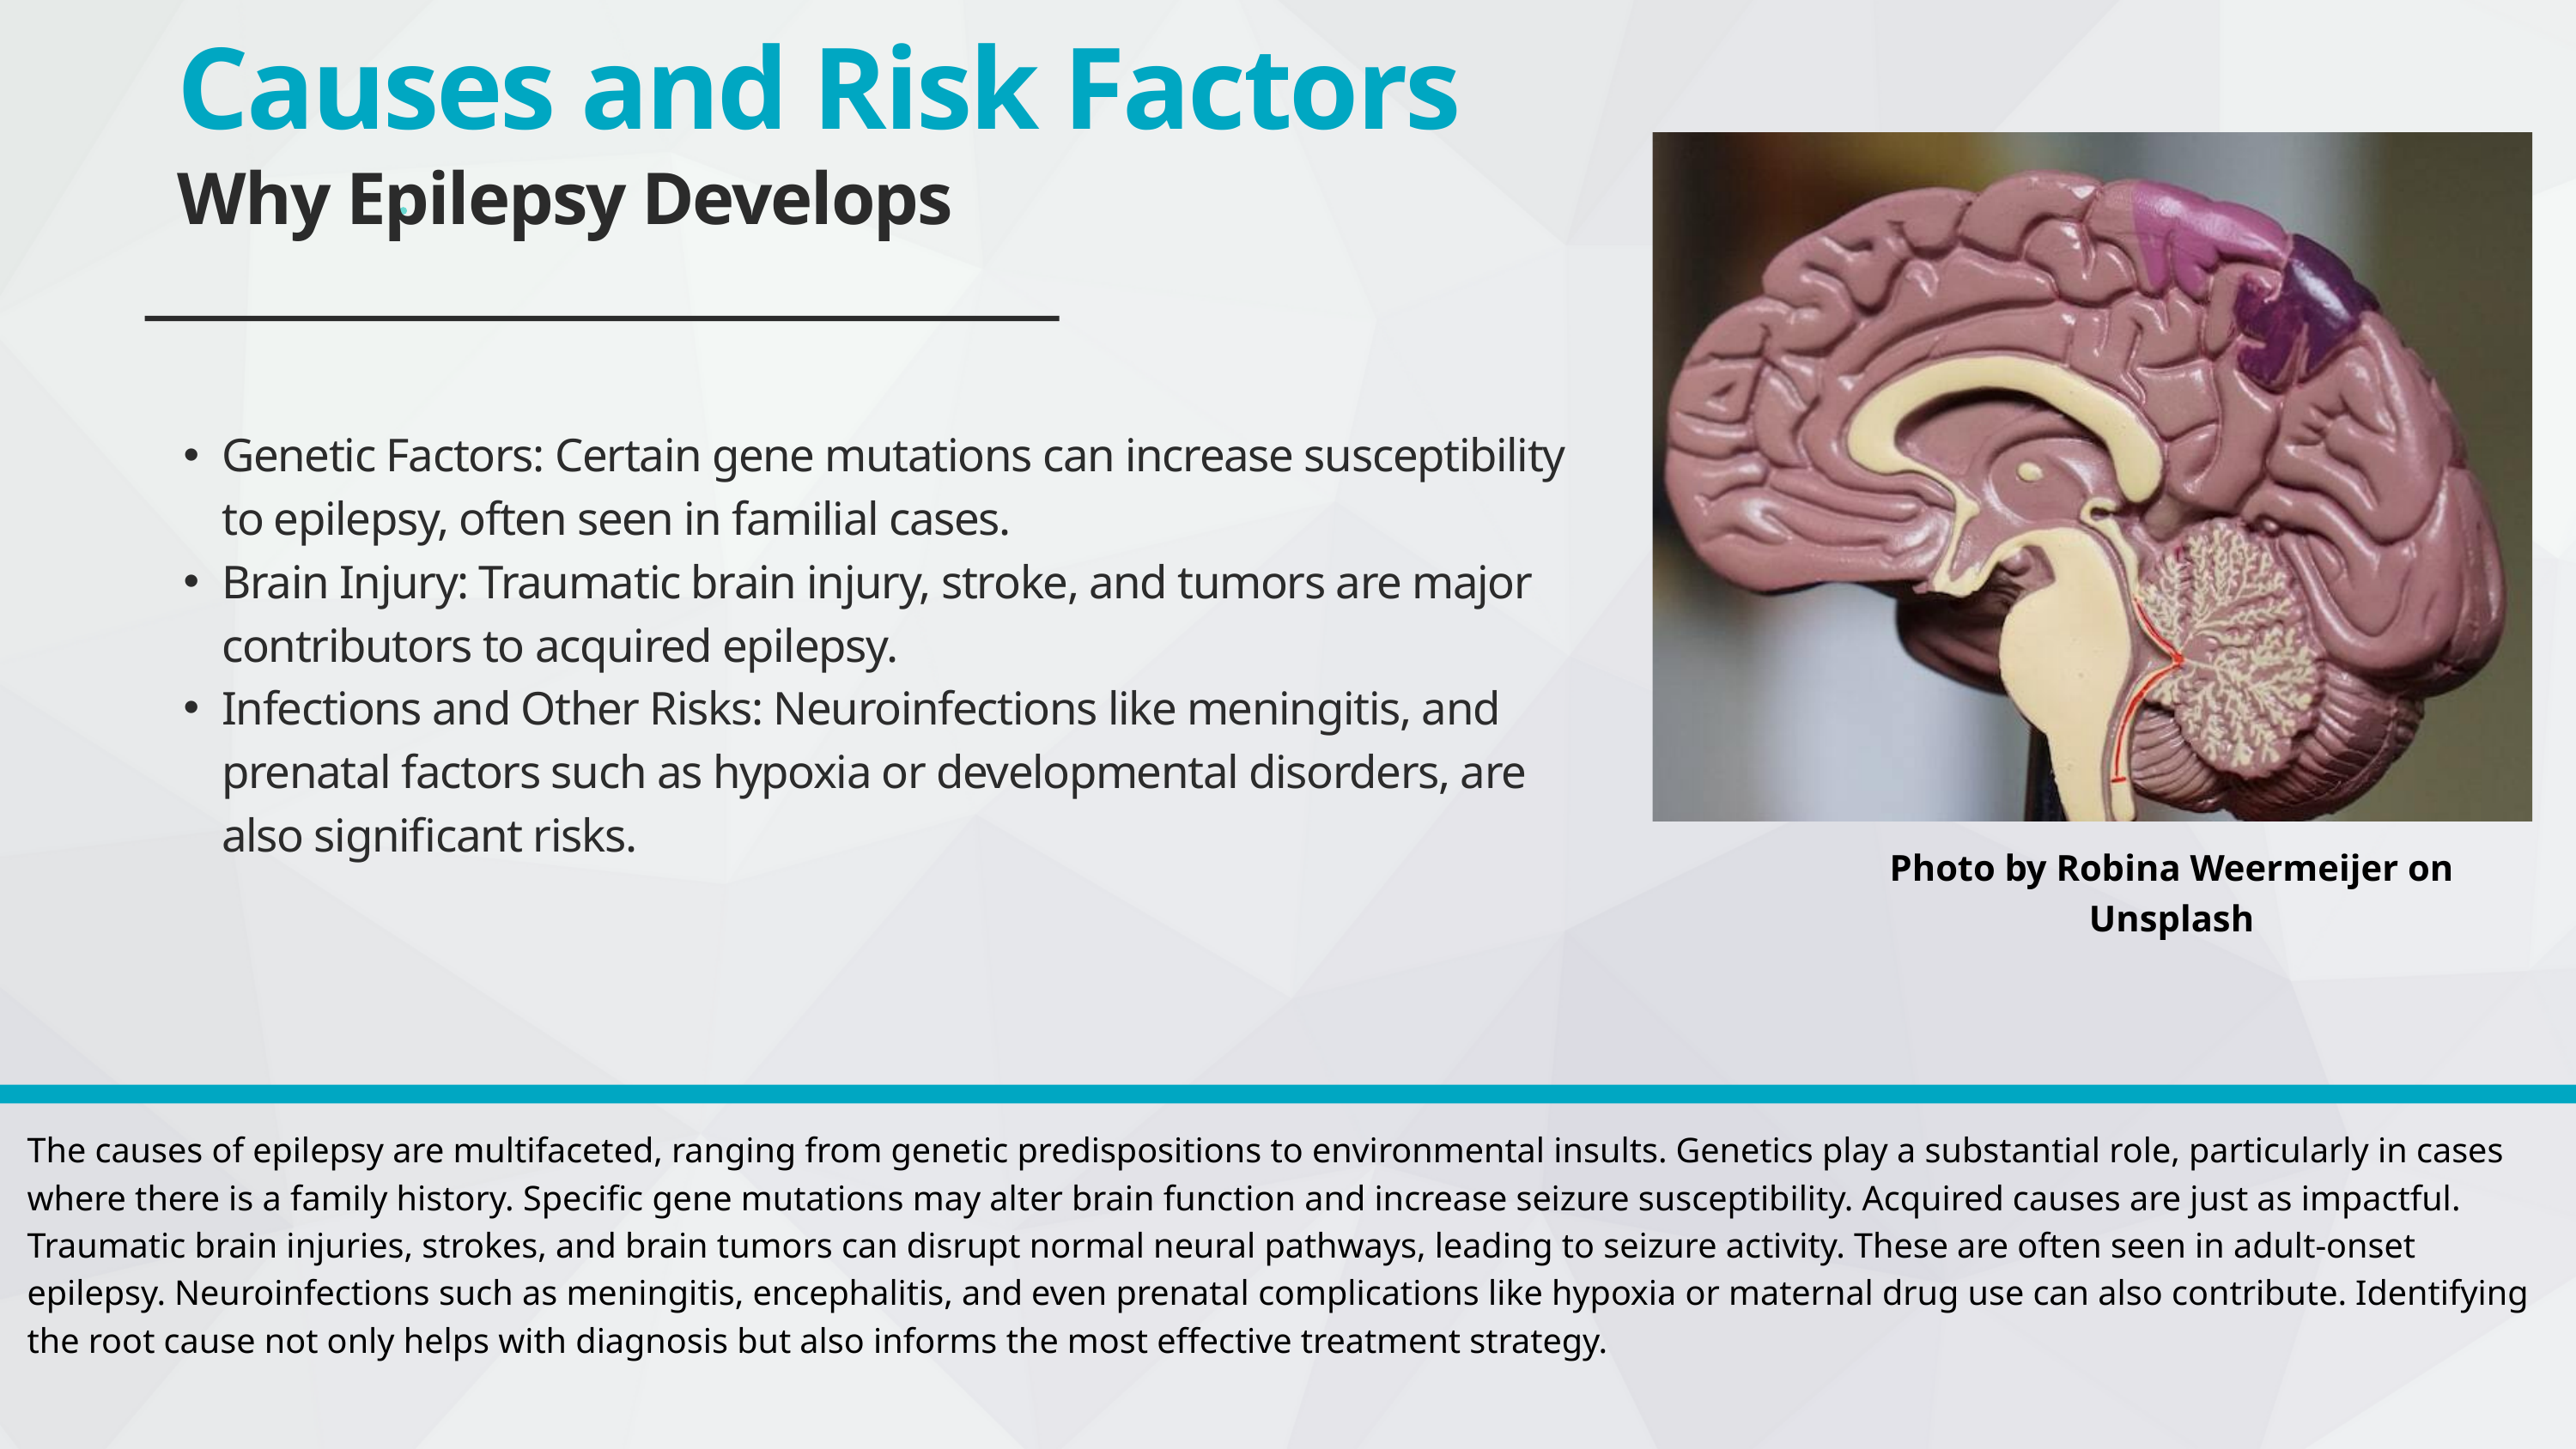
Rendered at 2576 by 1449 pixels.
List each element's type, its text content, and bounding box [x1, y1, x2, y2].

text_box Causes and Risk Factors [177, 34, 1572, 152]
text_box The causes of epilepsy are multifaceted, ranging from genetic predispositions to environmental insults. Genetics play a substantial role, particularly in cases where there is a family history. Specific gene mutations may alter brain function and increase seizure susceptibility. Acquired causes are just as impactful. Traumatic brain injuries, strokes, and brain tumors can disrupt normal neural pathways, leading to seizure activity. These are often seen in adult-onset epilepsy. Neuroinfections such as meningitis, encephalitis, and even prenatal complications like hypoxia or maternal drug use can also contribute. Identifying the root cause not only helps with diagnosis but also informs the most effective treatment strategy. [27, 1122, 2549, 1361]
text_box Why Epilepsy Develops [177, 164, 1572, 239]
text_box [0, 1094, 2576, 1449]
text_box Genetic Factors: Certain gene mutations can increase susceptibility to epilepsy, often seen in familial cases. Brain Injury: Traumatic brain injury, stroke, and tumors are major contributors to acquired epilepsy. Infections and Other Risks: Neuroinfections like meningitis, and prenatal factors such as hypoxia or developmental disorders, are also significant risks. [144, 355, 1610, 925]
text_box Photo by Robina Weermeijer on Unsplash [1811, 838, 2533, 939]
text_box [1652, 132, 2533, 822]
text_box [0, 0, 2576, 1094]
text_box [399, 206, 408, 215]
